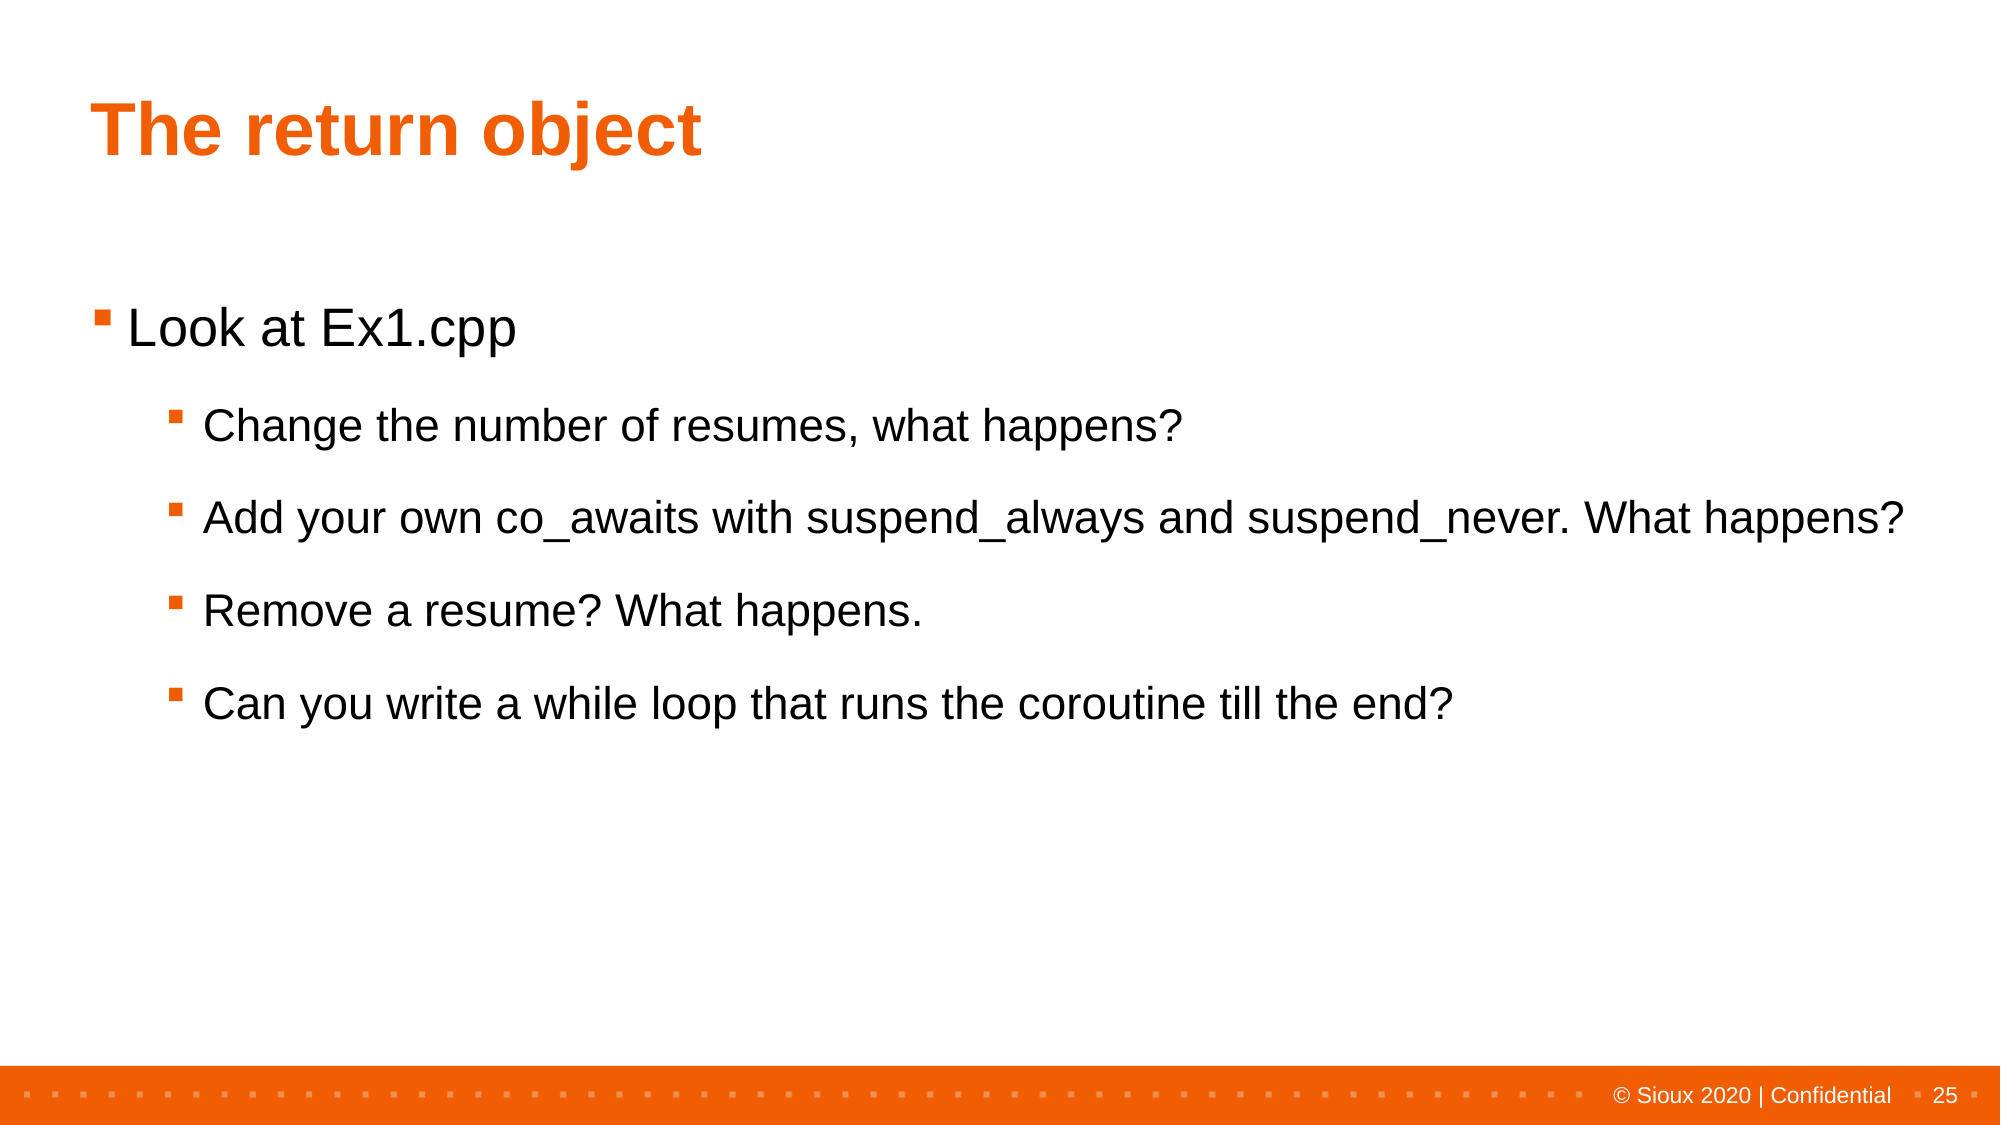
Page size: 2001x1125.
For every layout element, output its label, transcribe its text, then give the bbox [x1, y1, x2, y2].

picture [0, 1065, 2001, 1125]
footer © Sioux 2020 | Confidential [1596, 1080, 1898, 1109]
slide_number 25 [1922, 1080, 1969, 1110]
title The return object [90, 90, 1910, 259]
list Look at Ex1.cpp Change the number of resumes, what happens? Add your own co_awaits with suspend_always and suspend_never. What happens? Remove a resume? What happens. Can you write a while loop that runs the coroutine till the end? [90, 259, 1910, 998]
